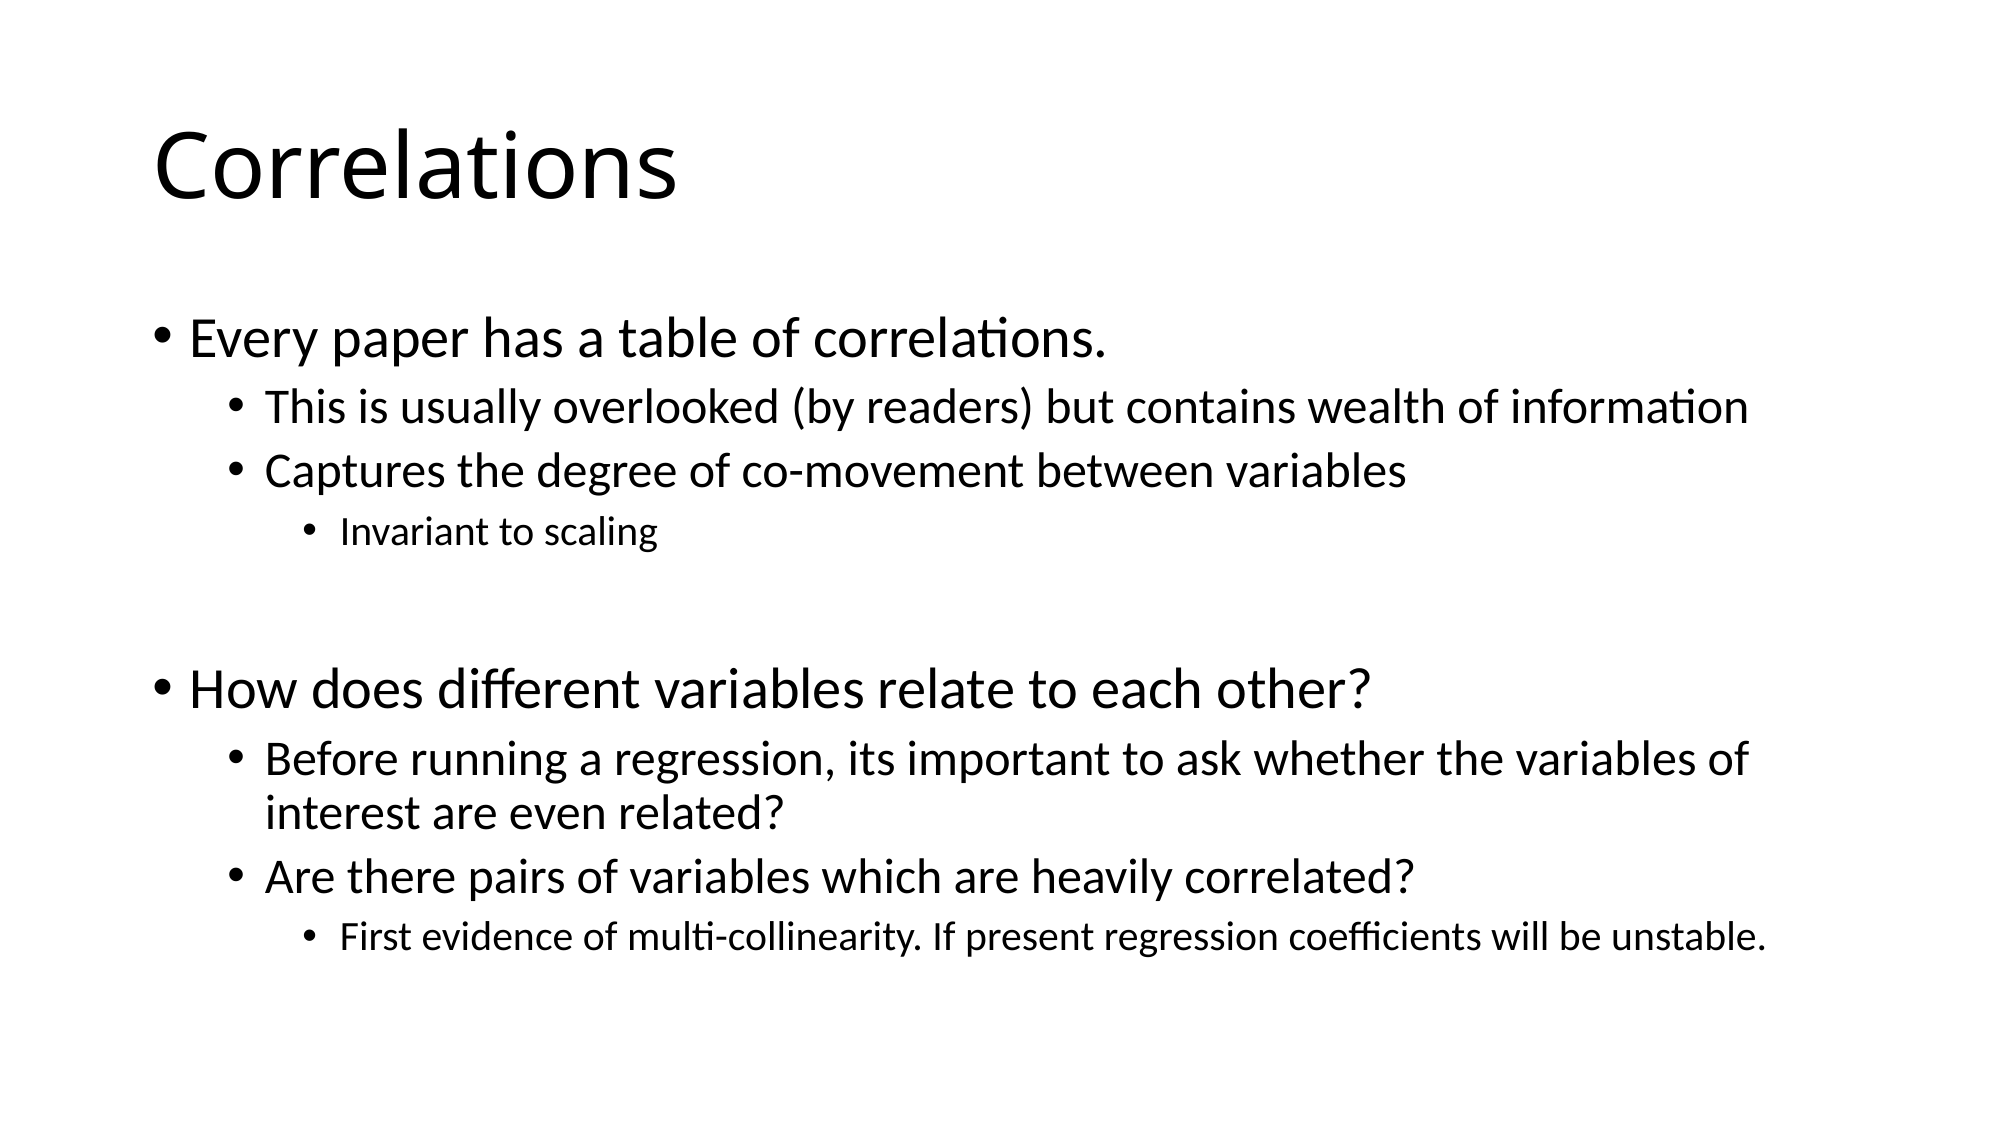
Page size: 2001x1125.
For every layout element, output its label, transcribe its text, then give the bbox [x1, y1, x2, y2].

title Correlations [137, 59, 1863, 278]
list Every paper has a table of correlations. This is usually overlooked (by readers) but contains wealth of information Captures the degree of co-movement between variables Invariant to scaling How does different variables relate to each other? Before running a regression, its important to ask whether the variables of interest are even related? Are there pairs of variables which are heavily correlated? First evidence of multi-collinearity. If present regression coefficients will be unstable. [137, 299, 1863, 1064]
